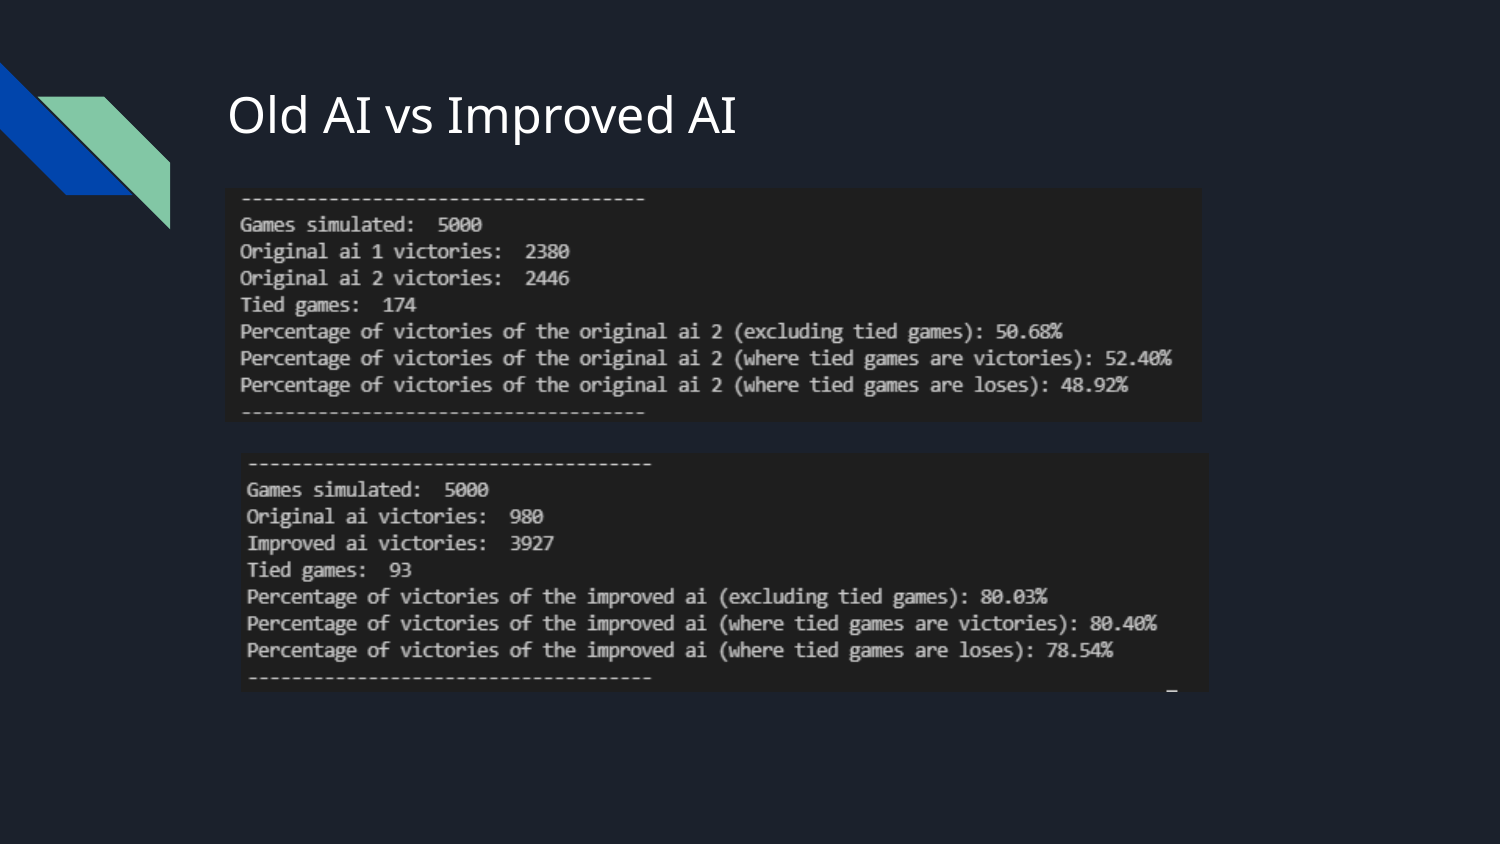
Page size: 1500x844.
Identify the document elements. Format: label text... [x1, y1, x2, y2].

title Old AI vs Improved AI [212, 64, 1368, 215]
picture [240, 453, 1209, 692]
picture [224, 188, 1202, 422]
